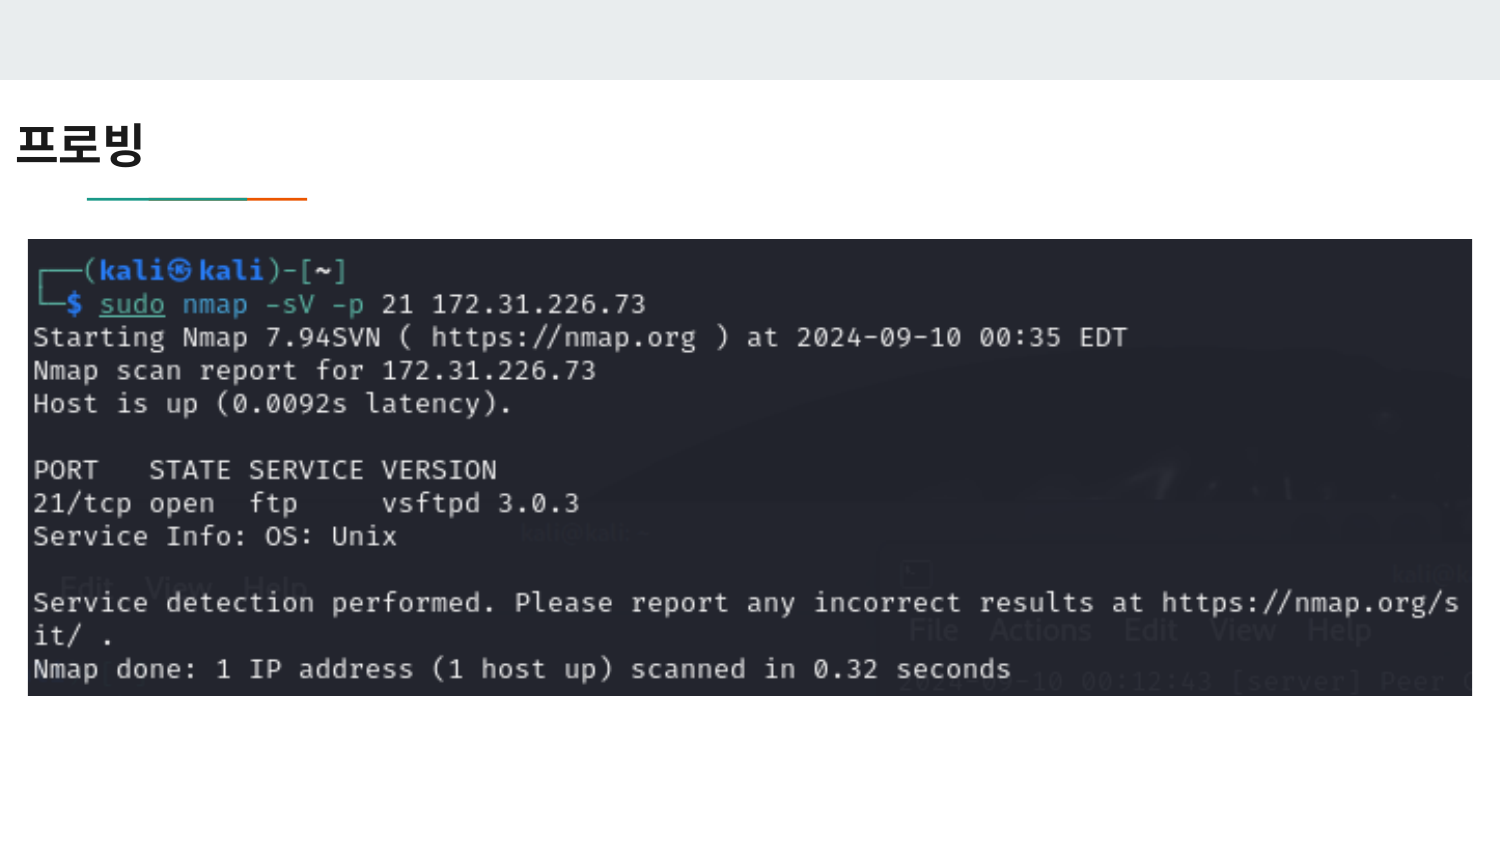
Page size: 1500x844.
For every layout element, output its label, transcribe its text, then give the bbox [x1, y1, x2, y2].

title 프로빙 [0, 100, 1262, 189]
picture [27, 239, 1473, 696]
